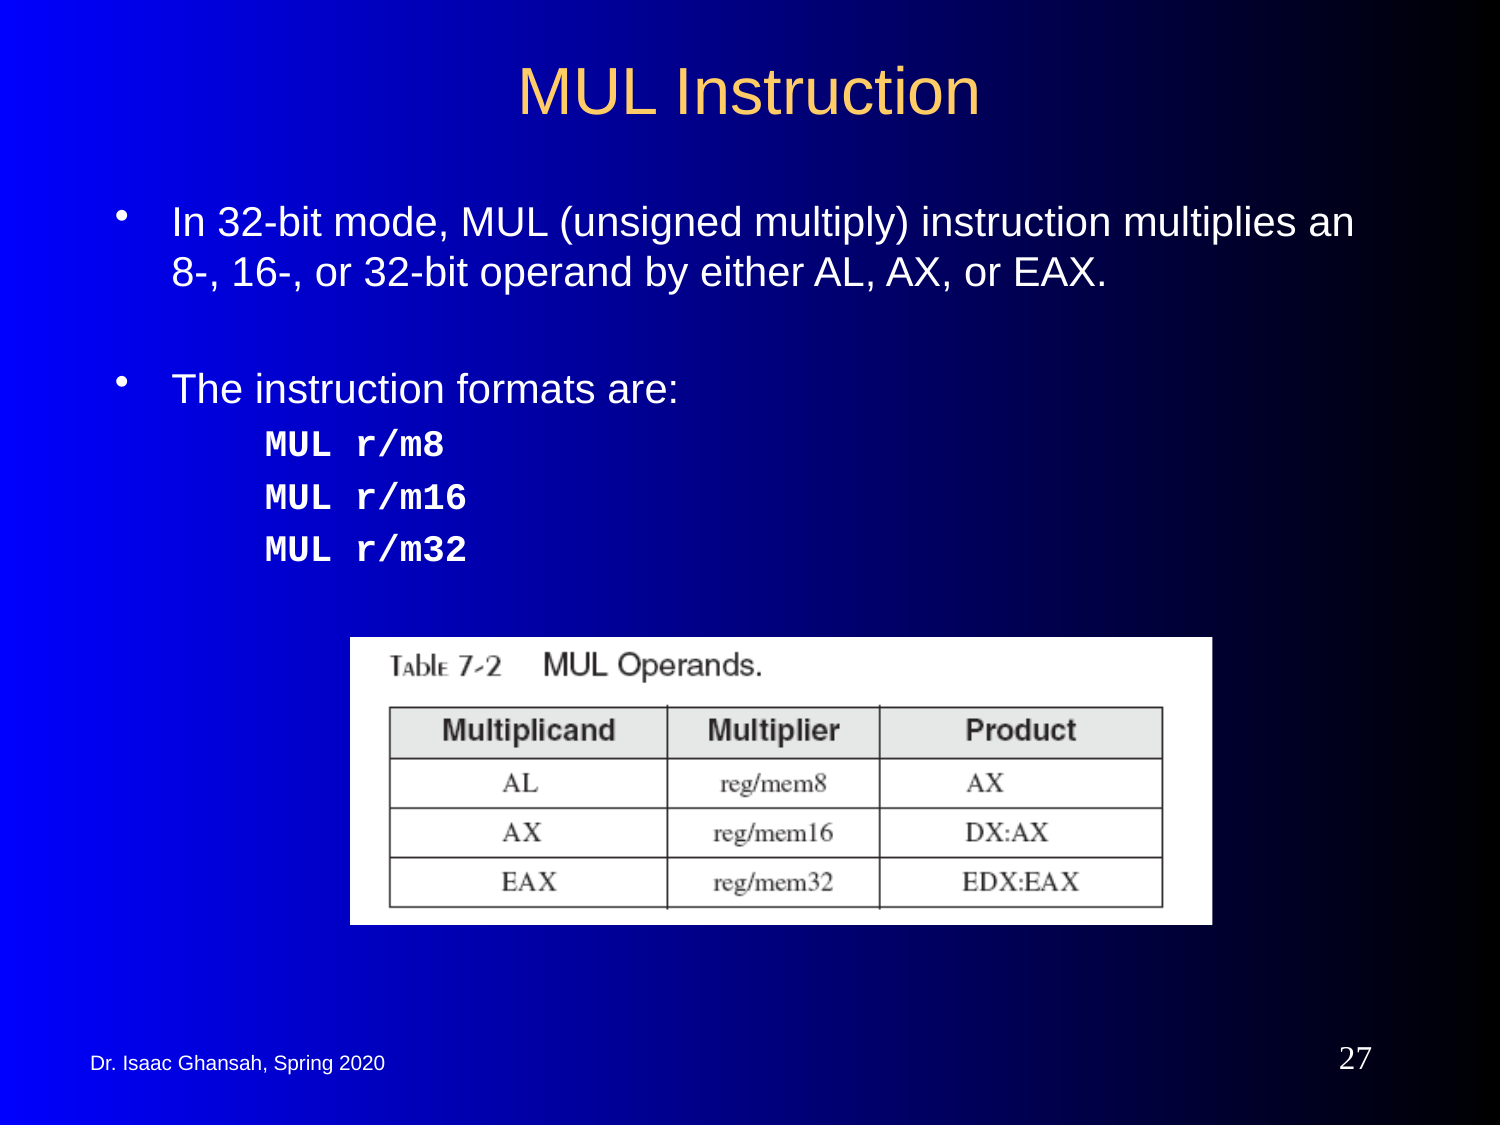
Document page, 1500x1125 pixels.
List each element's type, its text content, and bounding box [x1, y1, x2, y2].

footer Dr. Isaac Ghansah, Spring 2020 [75, 1037, 800, 1088]
list In 32-bit mode, MUL (unsigned multiply) instruction multiplies an 8-, 16-, or 32-bit operand by either AL, AX, or EAX. The instruction formats are: MUL r/m8 MUL r/m16 MUL r/m32 [99, 187, 1375, 588]
picture [349, 637, 1213, 925]
slide_number 27 [1224, 1025, 1388, 1088]
title MUL Instruction [112, 37, 1388, 138]
